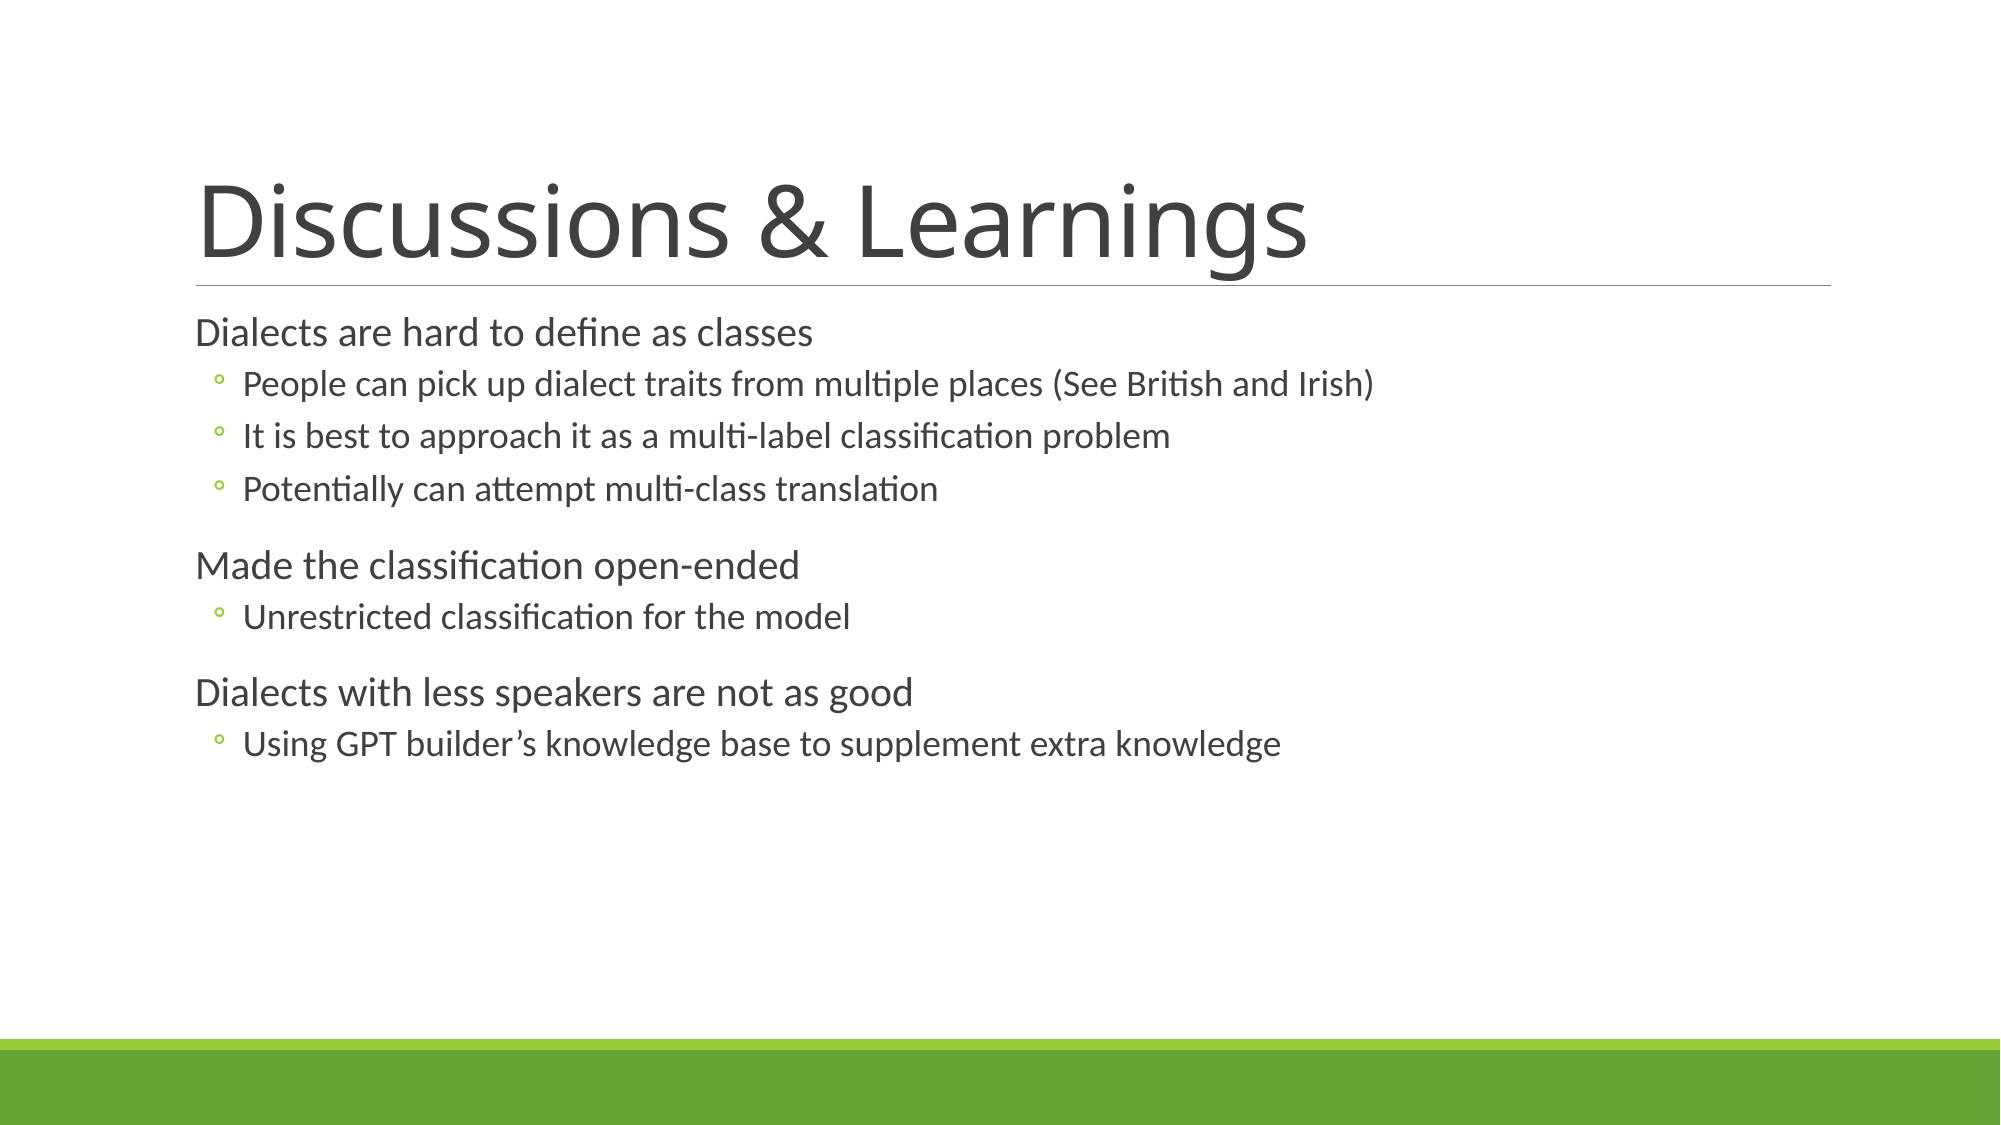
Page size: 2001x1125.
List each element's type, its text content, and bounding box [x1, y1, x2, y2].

list Dialects are hard to define as classes People can pick up dialect traits from multiple places (See British and Irish) It is best to approach it as a multi-label classification problem Potentially can attempt multi-class translation Made the classification open-ended Unrestricted classification for the model Dialects with less speakers are not as good Using GPT builder’s knowledge base to supplement extra knowledge [180, 302, 1830, 963]
title Discussions & Learnings [180, 47, 1830, 285]
